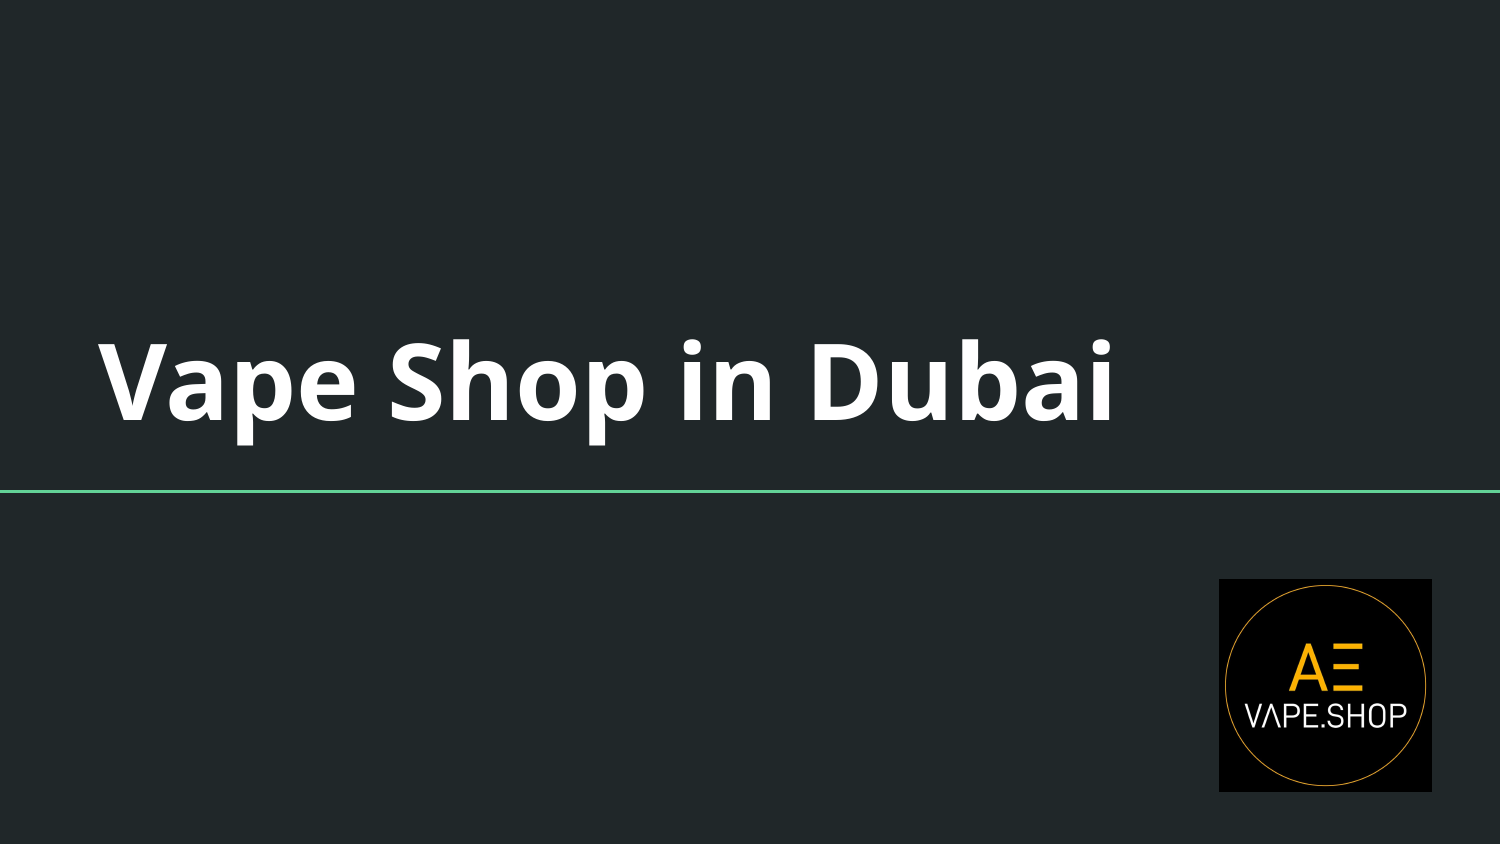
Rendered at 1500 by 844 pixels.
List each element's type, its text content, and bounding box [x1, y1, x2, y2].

picture [1218, 578, 1432, 792]
title Vape Shop in Dubai [83, 206, 1417, 467]
